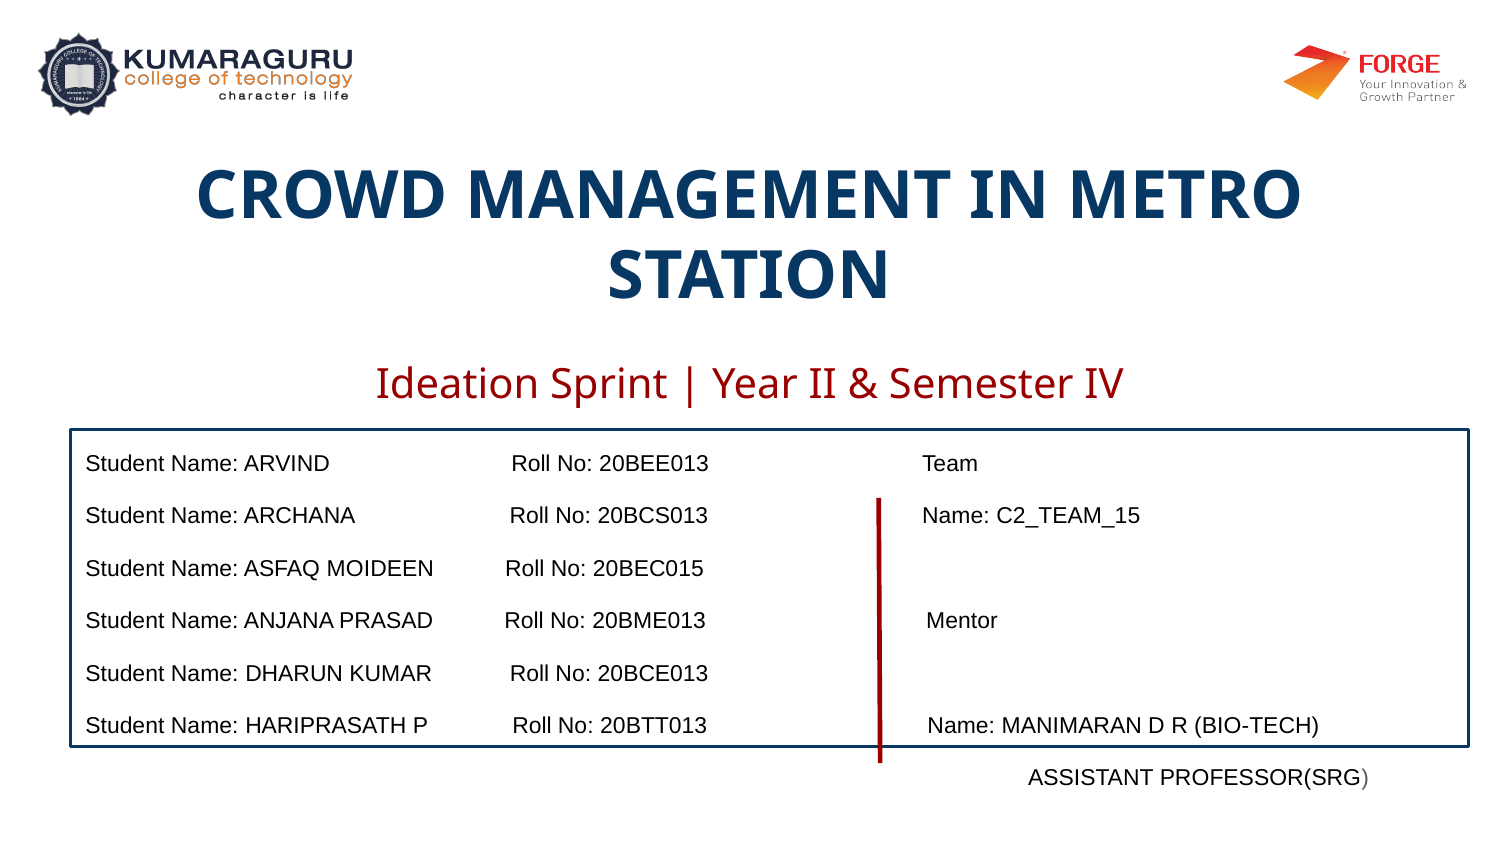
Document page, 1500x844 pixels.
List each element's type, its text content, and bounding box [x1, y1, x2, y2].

subtitle Student Name: ARVIND Roll No: 20BEE013 Team Student Name: ARCHANA Roll No: 20BCS013 Name: C2_TEAM_15 Student Name: ASFAQ MOIDEEN Roll No: 20BEC015 Student Name: ANJANA PRASAD Roll No: 20BME013 Mentor Student Name: DHARUN KUMAR Roll No: 20BCE013 Student Name: HARIPRASATH P Roll No: 20BTT013 Name: MANIMARAN D R (BIO-TECH) ASSISTANT PROFESSOR(SRG) [70, 429, 1469, 747]
title CROWD MANAGEMENT IN METRO STATION [51, 122, 1449, 327]
picture [1275, 30, 1476, 118]
subtitle Ideation Sprint | Year II & Semester IV [51, 342, 1449, 473]
picture [24, 24, 366, 124]
